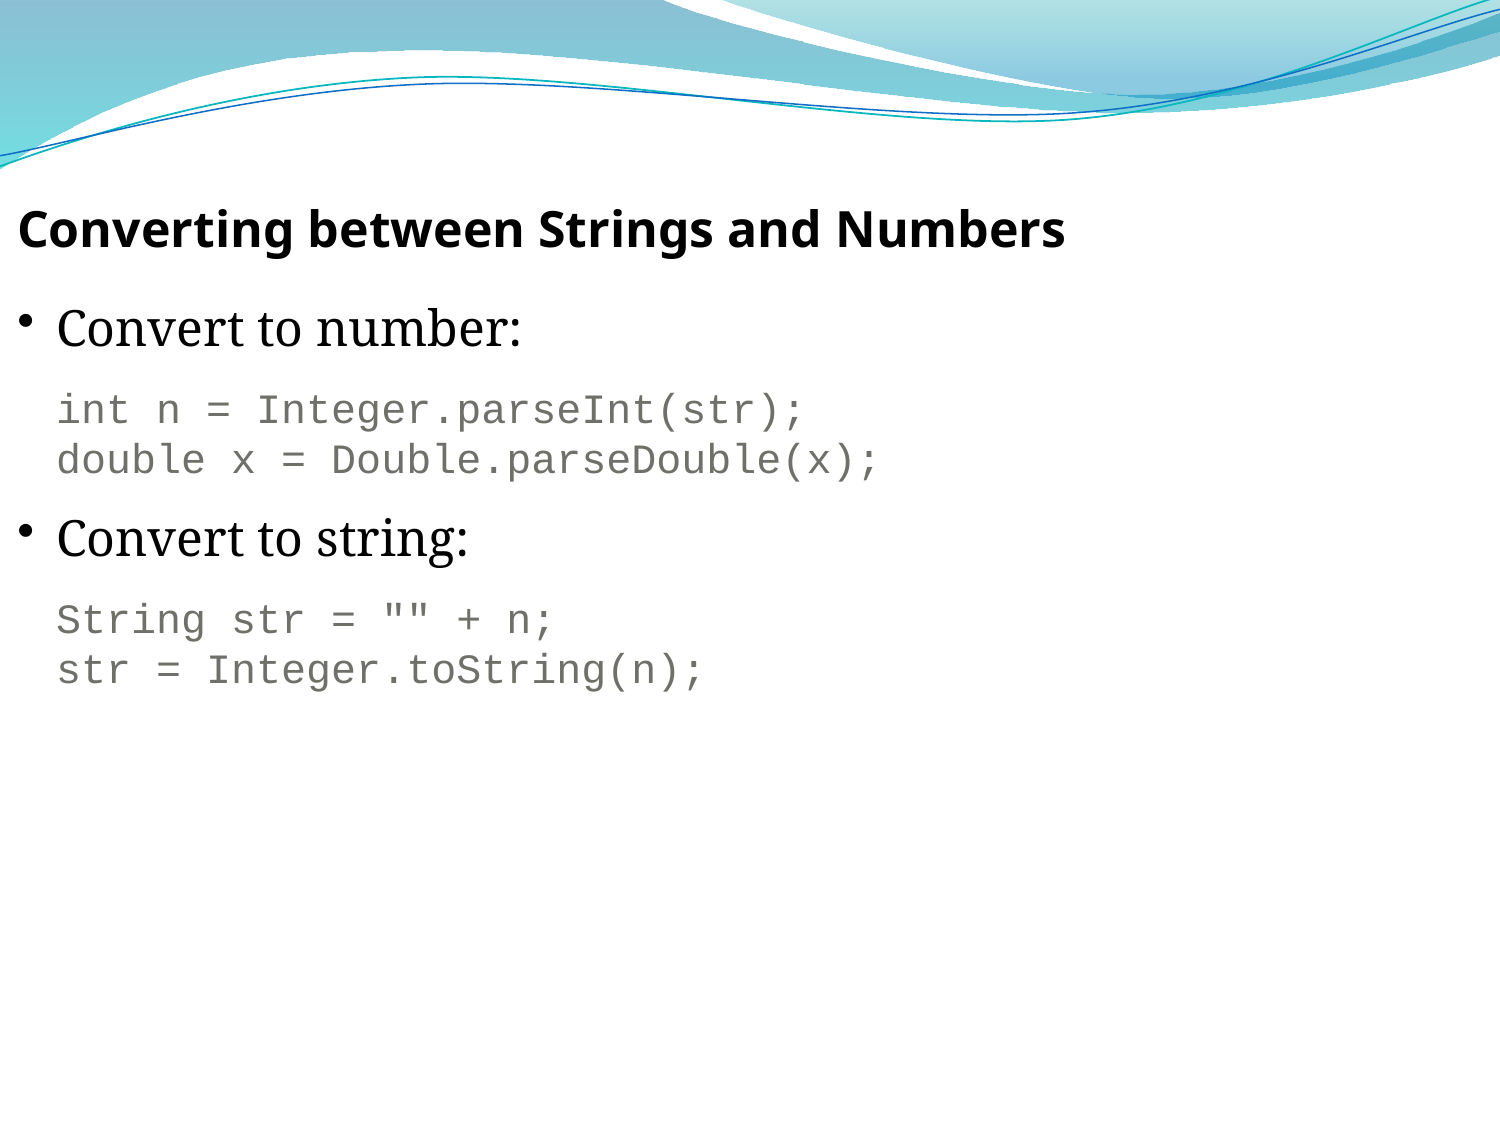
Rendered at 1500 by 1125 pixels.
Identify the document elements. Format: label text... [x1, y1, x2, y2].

text_box Convert to number: int n = Integer.parseInt(str); double x = Double.parseDouble(x); Convert to string: String str = "" + n; str = Integer.toString(n); [2, 289, 1500, 700]
text_box Converting between Strings and Numbers [2, 189, 1153, 265]
